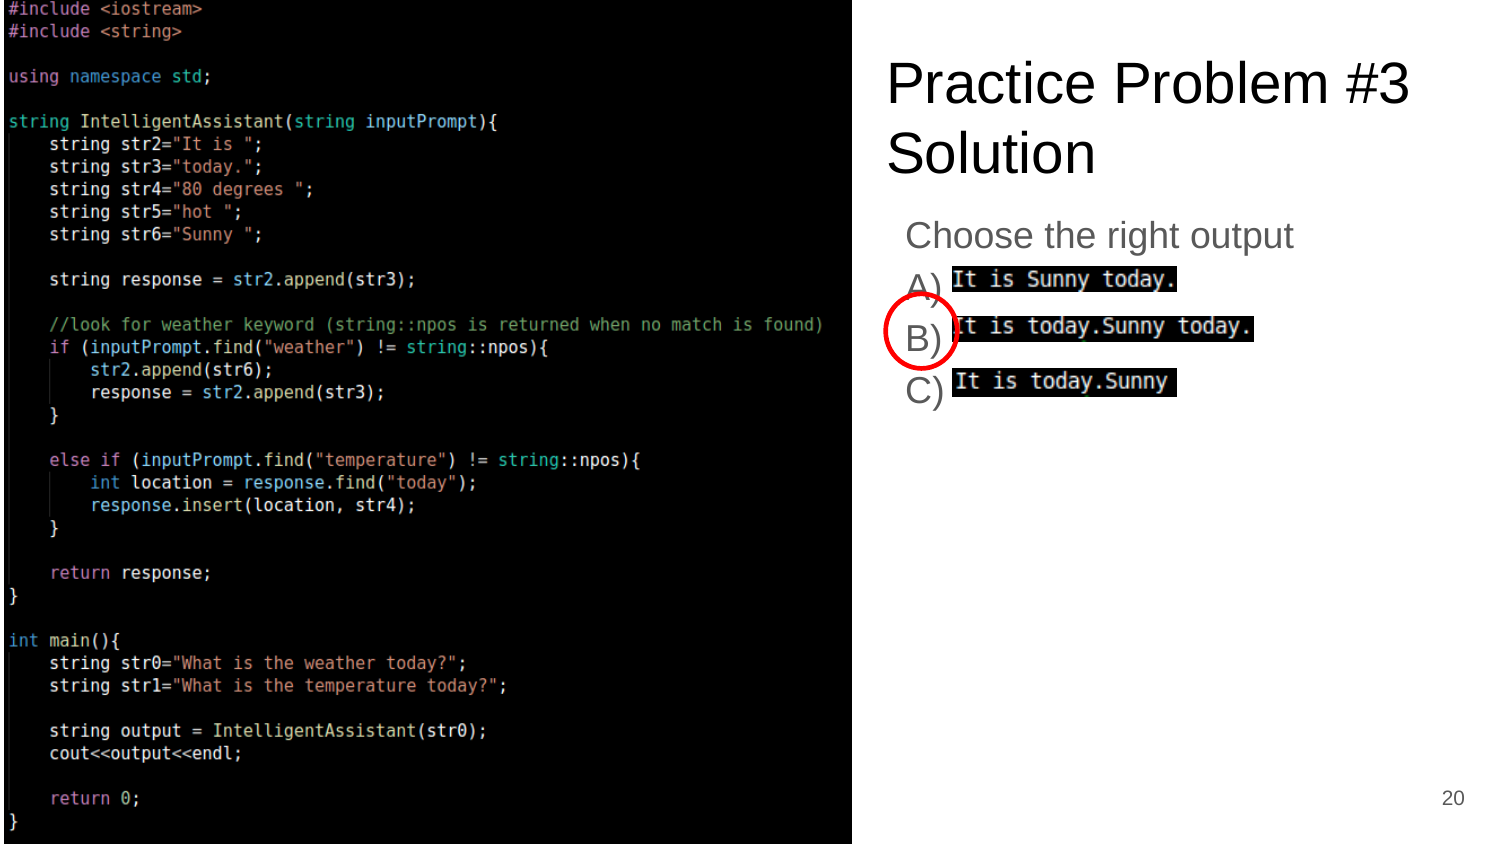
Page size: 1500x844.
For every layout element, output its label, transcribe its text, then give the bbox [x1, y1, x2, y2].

slide_number ‹#› [1389, 764, 1480, 830]
list Choose the right output A) B) C) [890, 189, 1449, 750]
picture [951, 368, 1178, 397]
title Practice Problem #3 Solution [870, 30, 1449, 174]
picture [951, 266, 1178, 293]
text_box [885, 293, 954, 369]
picture [4, 0, 852, 844]
picture [951, 316, 1254, 342]
